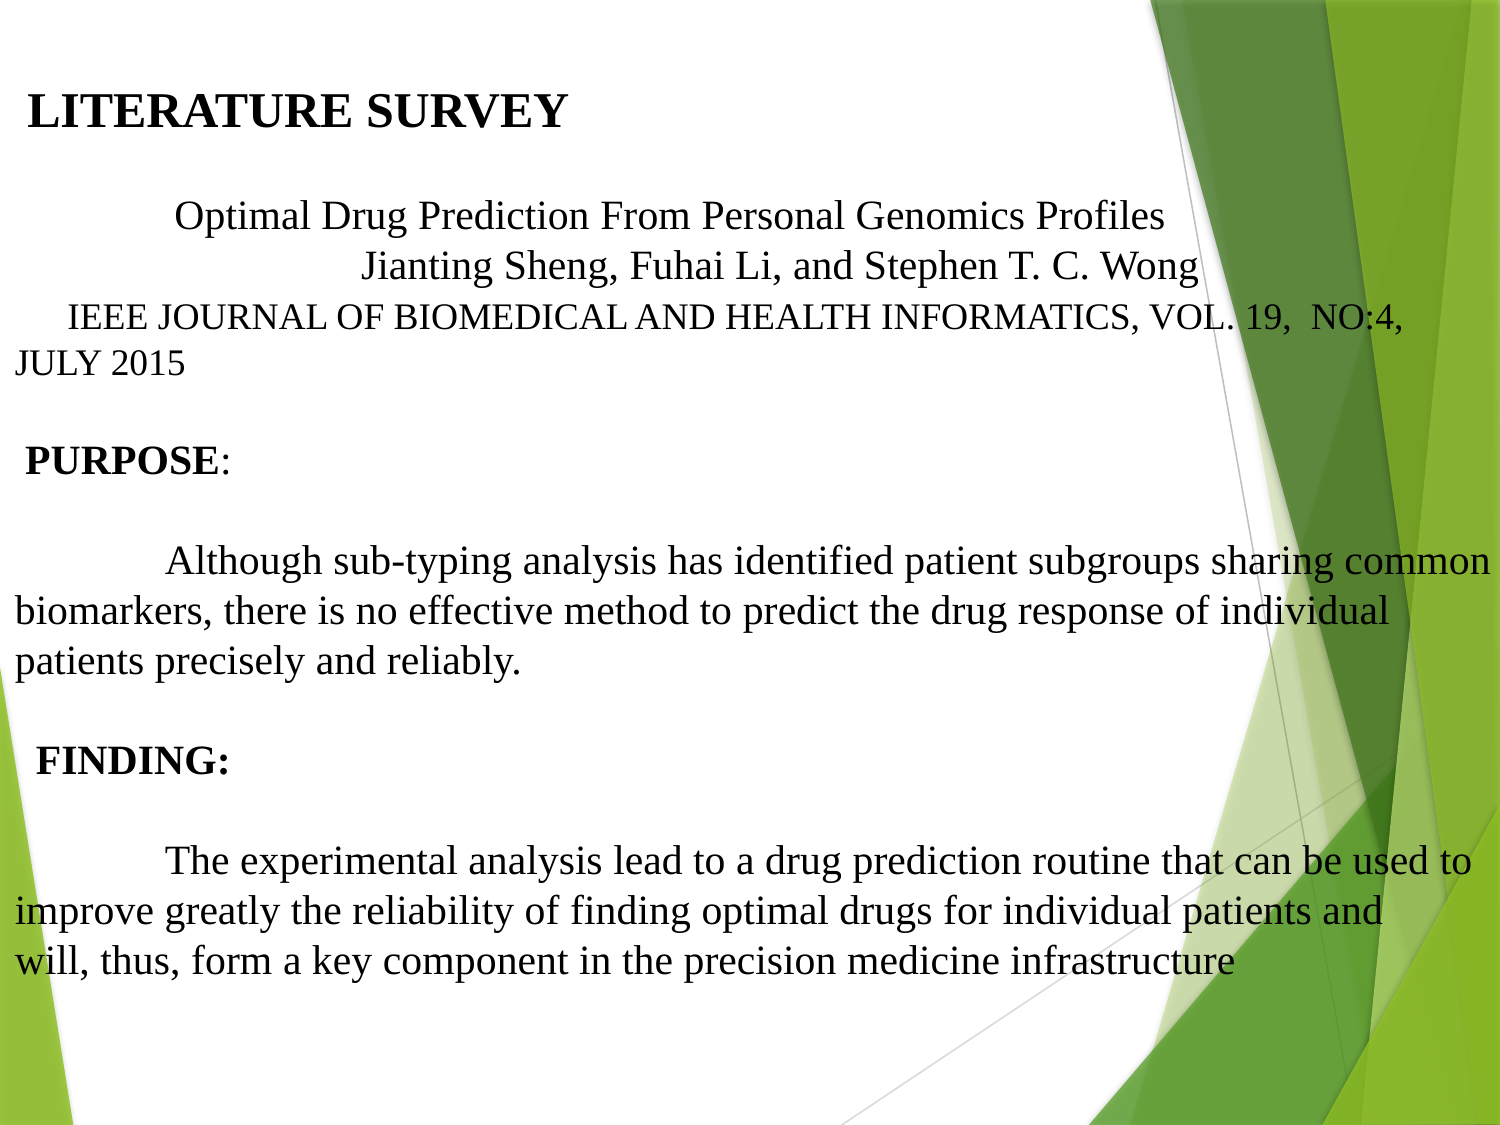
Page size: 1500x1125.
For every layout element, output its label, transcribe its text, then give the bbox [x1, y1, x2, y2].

text_box LITERATURE SURVEY Optimal Drug Prediction From Personal Genomics Profiles Jianting Sheng, Fuhai Li, and Stephen T. C. Wong IEEE JOURNAL OF BIOMEDICAL AND HEALTH INFORMATICS, VOL. 19, NO:4, JULY 2015 PURPOSE: Although sub-typing analysis has identified patient subgroups sharing common biomarkers, there is no effective method to predict the drug response of individual patients precisely and reliably. FINDING: The experimental analysis lead to a drug prediction routine that can be used to improve greatly the reliability of finding optimal drugs for individual patients and will, thus, form a key component in the precision medicine infrastructure [0, 70, 1500, 991]
